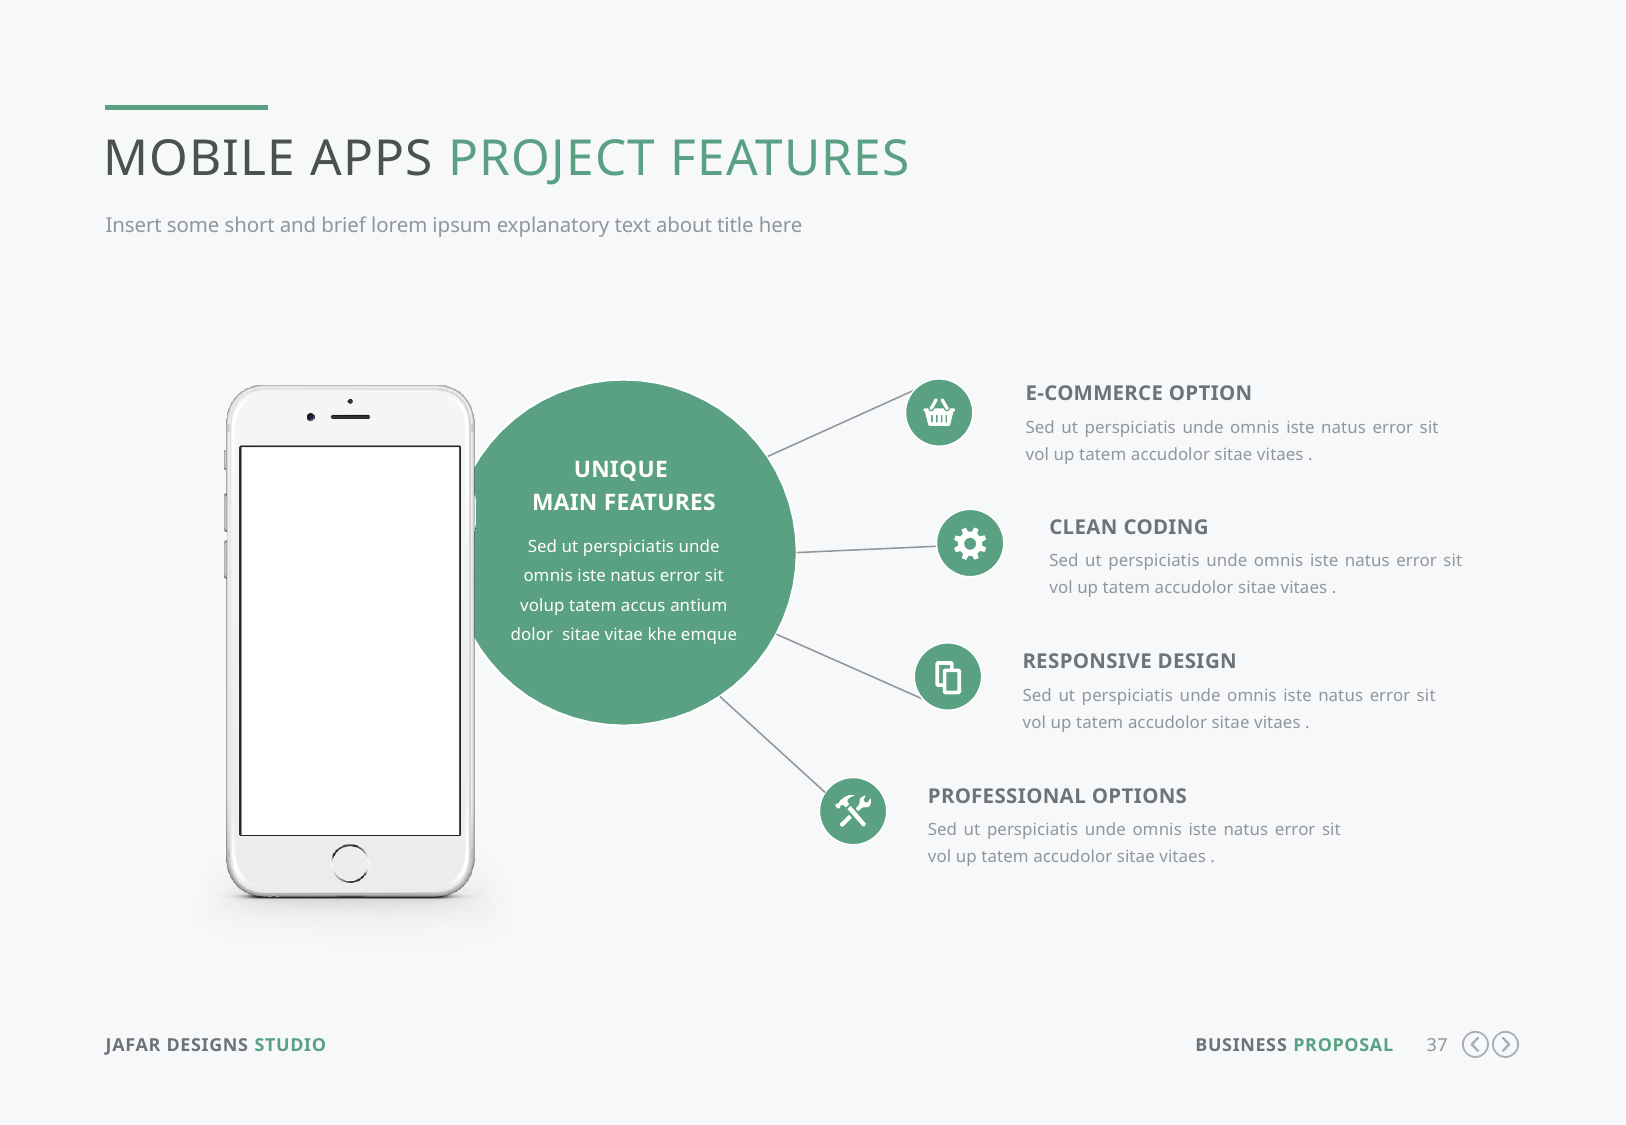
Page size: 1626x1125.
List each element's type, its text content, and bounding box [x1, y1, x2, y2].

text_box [927, 782, 1342, 867]
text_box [767, 412, 906, 457]
list Mobile apps project features [103, 125, 1518, 190]
text_box Sed ut perspiciatis unde omnis iste natus error sit volup tatem accus antium dolor sitae vitae khe emque [639, 526, 746, 644]
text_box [914, 642, 982, 711]
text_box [776, 634, 915, 670]
list Insert some short and brief lorem ipsum explanatory text about title here [105, 209, 1519, 241]
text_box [1049, 513, 1463, 598]
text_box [1025, 380, 1439, 465]
text_box [639, 379, 798, 726]
text_box unique main features [639, 447, 746, 516]
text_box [796, 546, 936, 553]
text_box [936, 509, 1004, 577]
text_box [905, 378, 973, 447]
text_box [719, 696, 826, 793]
picture [80, 369, 639, 1048]
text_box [1022, 648, 1436, 733]
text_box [819, 777, 887, 845]
